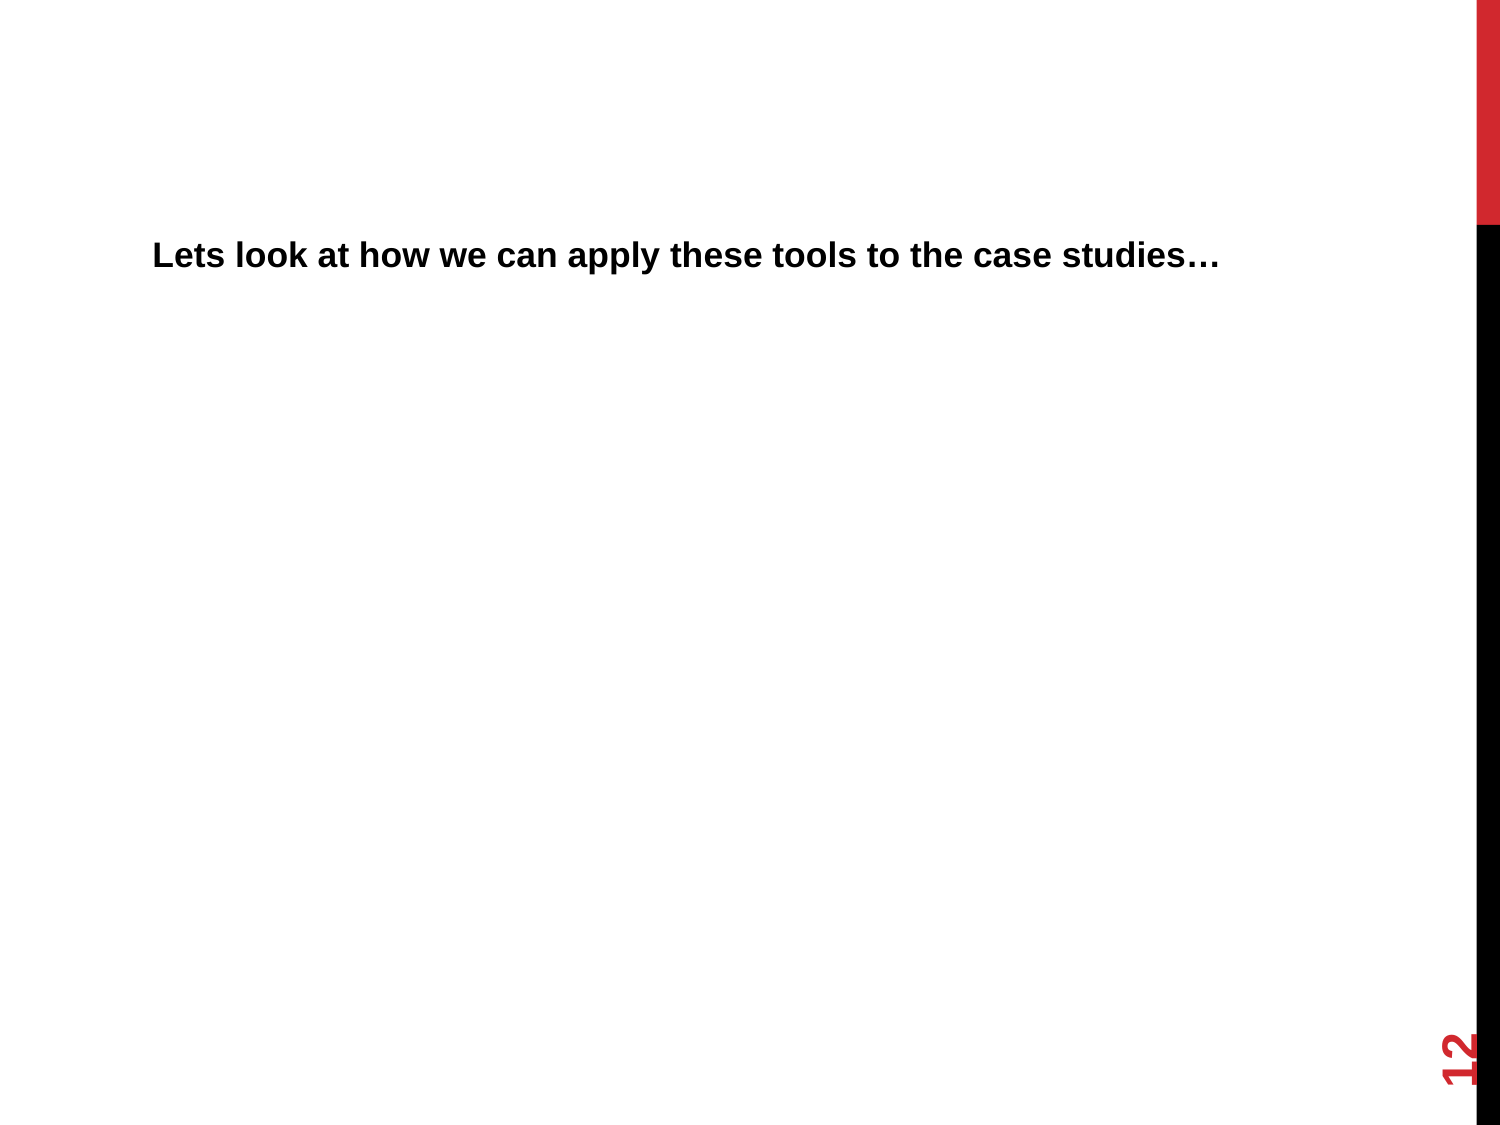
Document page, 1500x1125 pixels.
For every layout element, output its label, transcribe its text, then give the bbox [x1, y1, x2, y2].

slide_number 12 [1427, 887, 1488, 1104]
list Lets look at how we can apply these tools to the case studies… [137, 224, 1288, 313]
